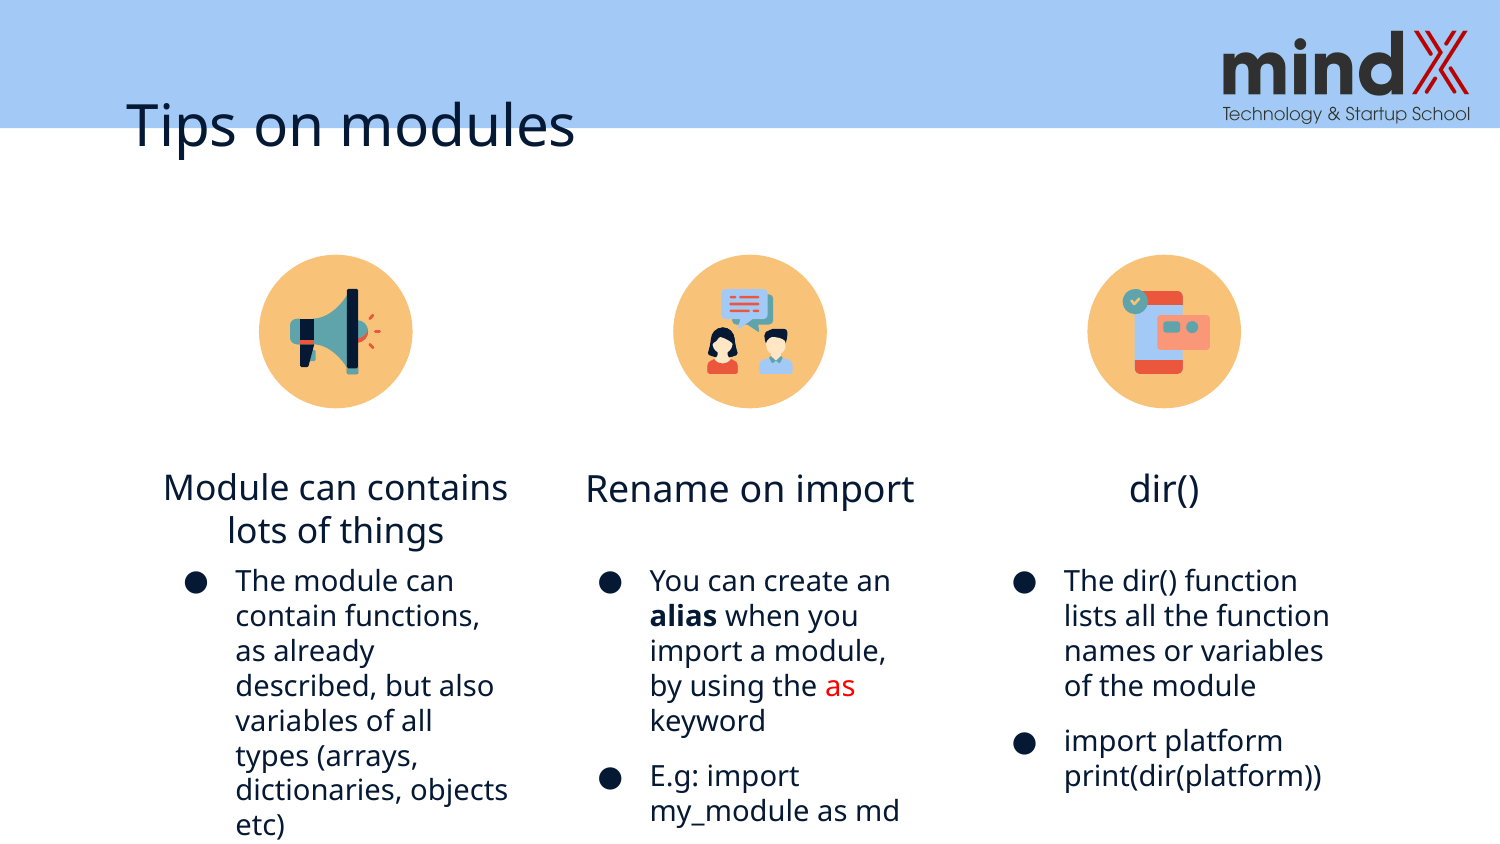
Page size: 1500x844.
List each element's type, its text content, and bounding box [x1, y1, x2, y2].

title Module can contains lots of things [145, 450, 527, 545]
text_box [707, 288, 793, 375]
title dir() [973, 450, 1355, 545]
title Rename on import [559, 450, 941, 545]
title Tips on modules [111, 72, 1271, 167]
list The dir() function lists all the function names or variables of the module import platform print(dir(platform)) [973, 546, 1355, 809]
text_box [258, 254, 413, 409]
text_box [673, 254, 827, 409]
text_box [289, 288, 382, 375]
list You can create an alias when you import a module, by using the as keyword E.g: import my_module as md [559, 546, 941, 809]
text_box [1087, 254, 1242, 409]
list The module can contain functions, as already described, but also variables of all types (arrays, dictionaries, objects etc) [145, 546, 527, 809]
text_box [1118, 288, 1211, 375]
picture [1212, 22, 1481, 127]
